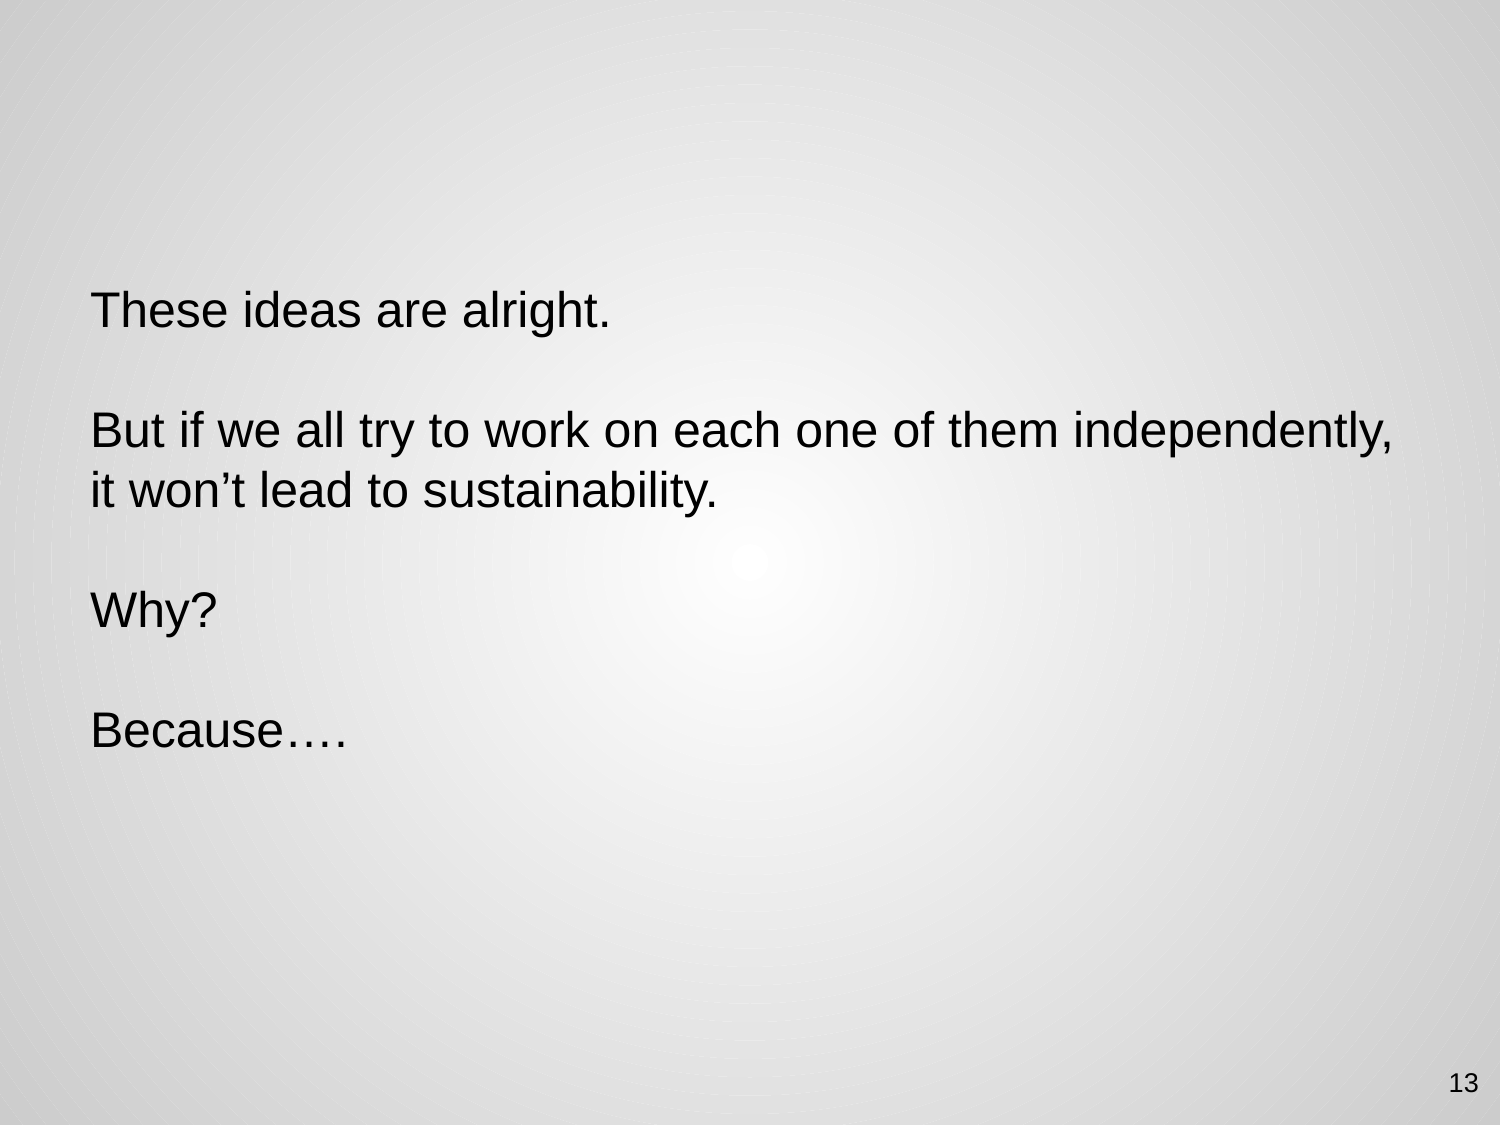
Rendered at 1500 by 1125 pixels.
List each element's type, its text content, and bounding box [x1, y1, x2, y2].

slide_number ‹#› [1403, 1038, 1494, 1125]
list These ideas are alright. But if we all try to work on each one of them independently, it won’t lead to sustainability. Why? Because…. [75, 262, 1425, 1078]
